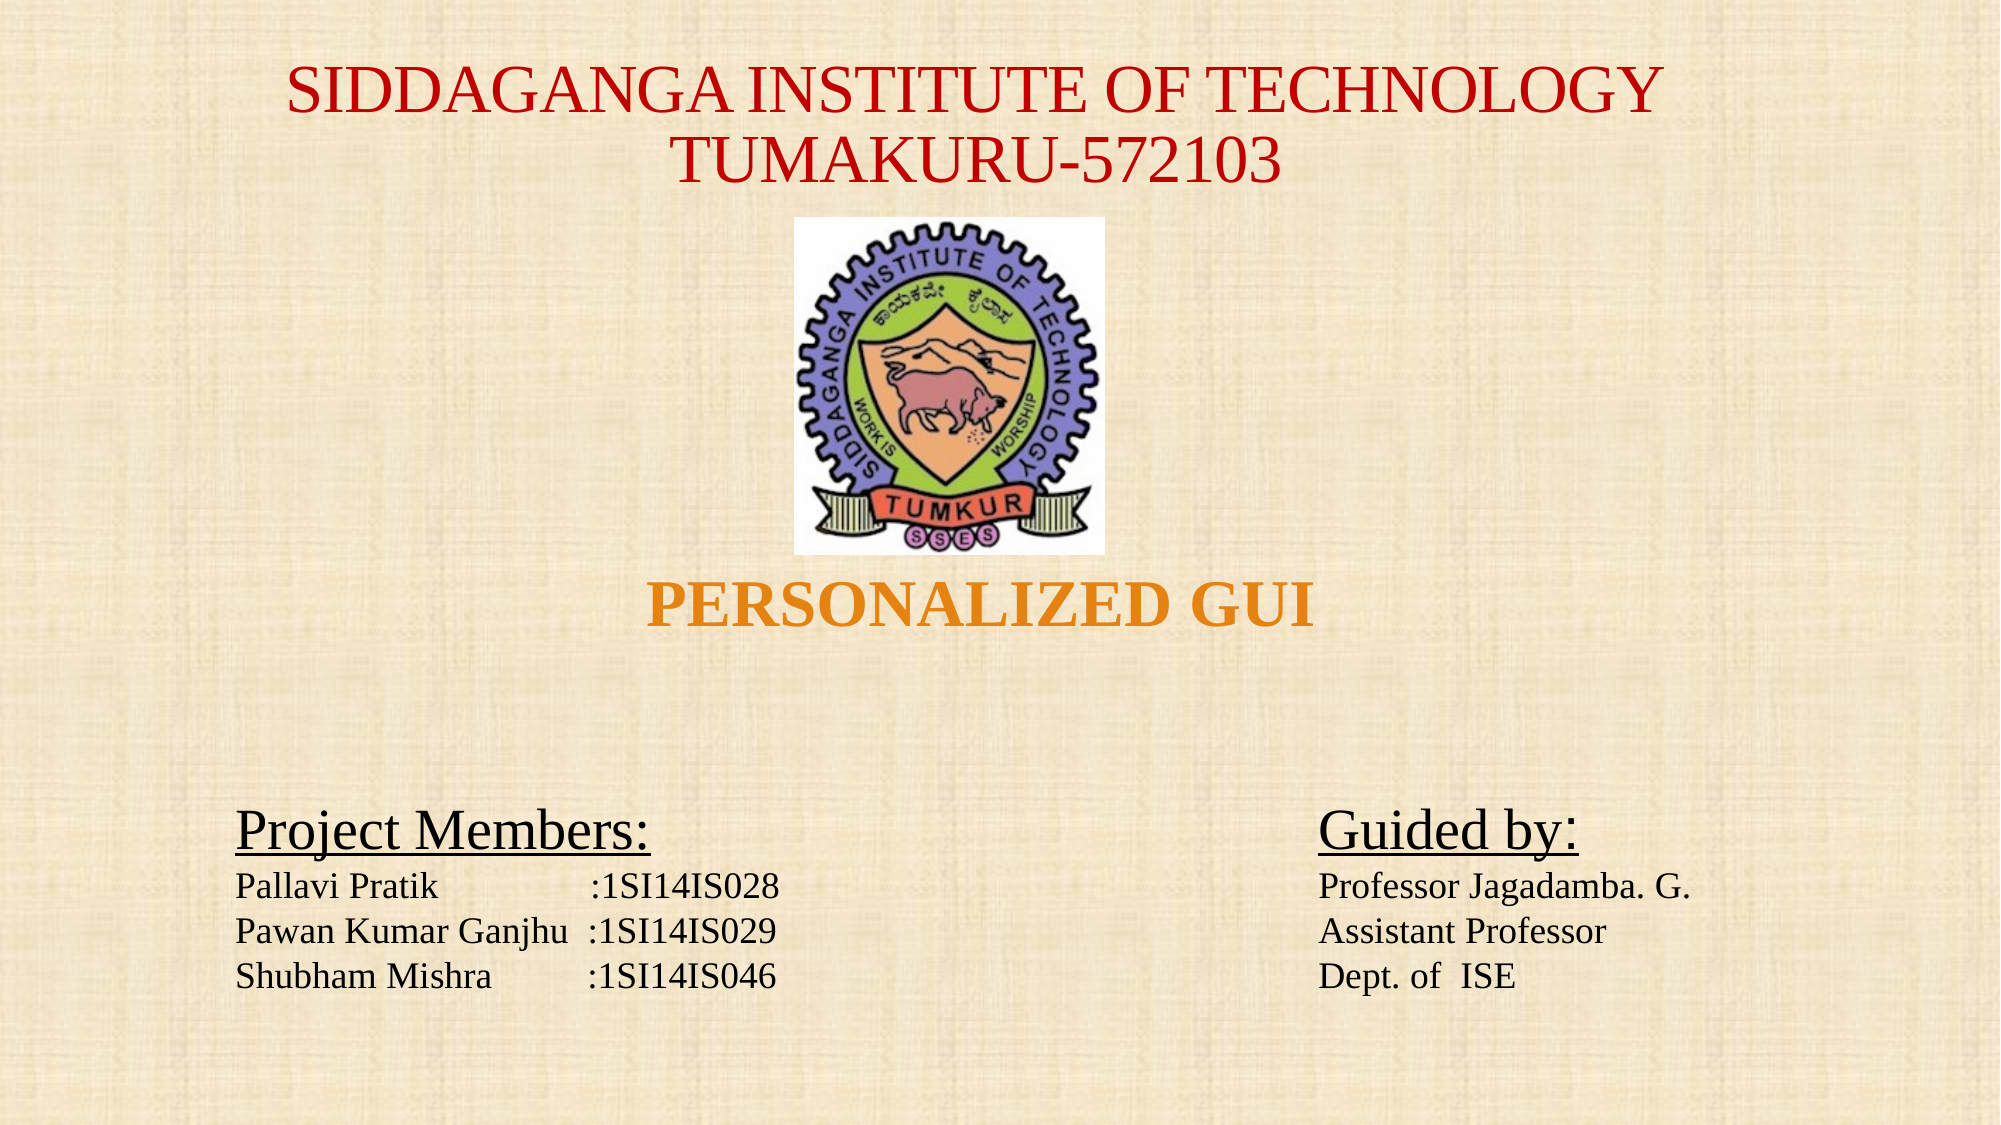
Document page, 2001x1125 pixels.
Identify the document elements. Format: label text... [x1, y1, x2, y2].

picture [793, 217, 1106, 555]
text_box Guided by: Professor Jagadamba. G. Assistant Professor Dept. of ISE [1303, 783, 1842, 1004]
text_box [247, 139, 1573, 465]
text_box PERSONALIZED GUI [322, 552, 1573, 648]
text_box SIDDAGANGA INSTITUTE OF TECHNOLOGY TUMAKURU-572103 [190, 49, 1763, 180]
text_box Project Members: Pallavi Pratik :1SI14IS028 Pawan Kumar Ganjhu :1SI14IS029 Shubham Mishra :1SI14IS046 [220, 783, 867, 1004]
